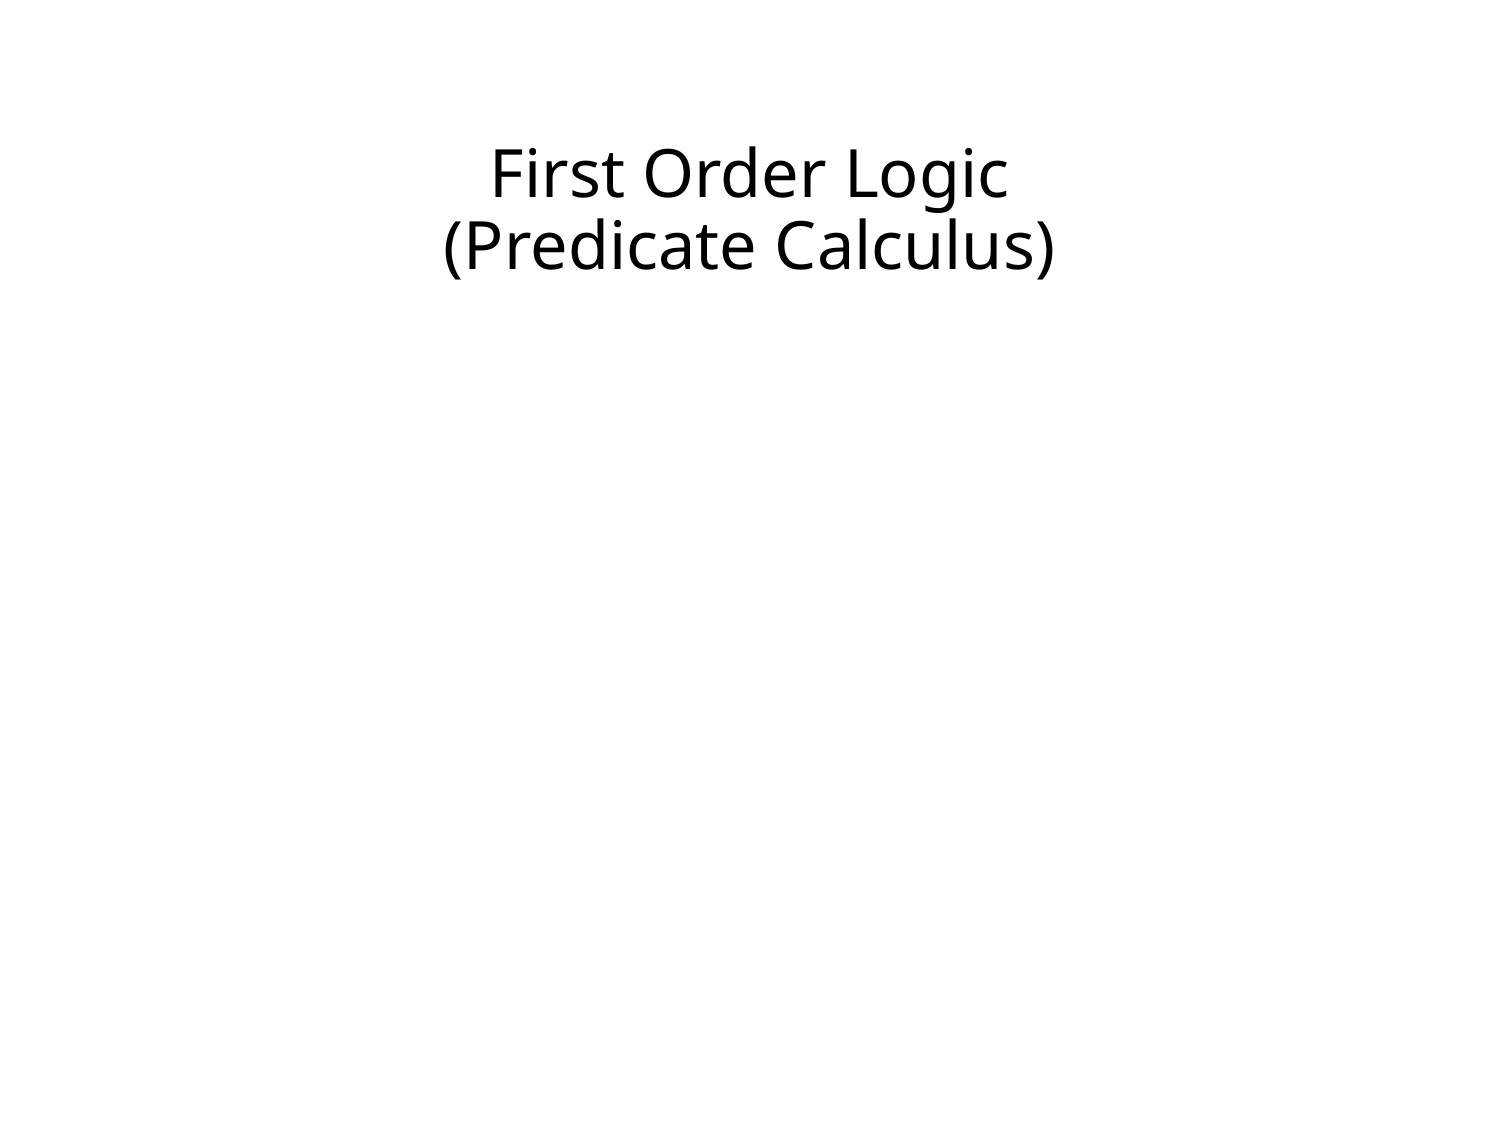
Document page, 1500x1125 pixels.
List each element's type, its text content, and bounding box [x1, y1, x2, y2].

title First Order Logic (Predicate Calculus) [112, 50, 1388, 292]
